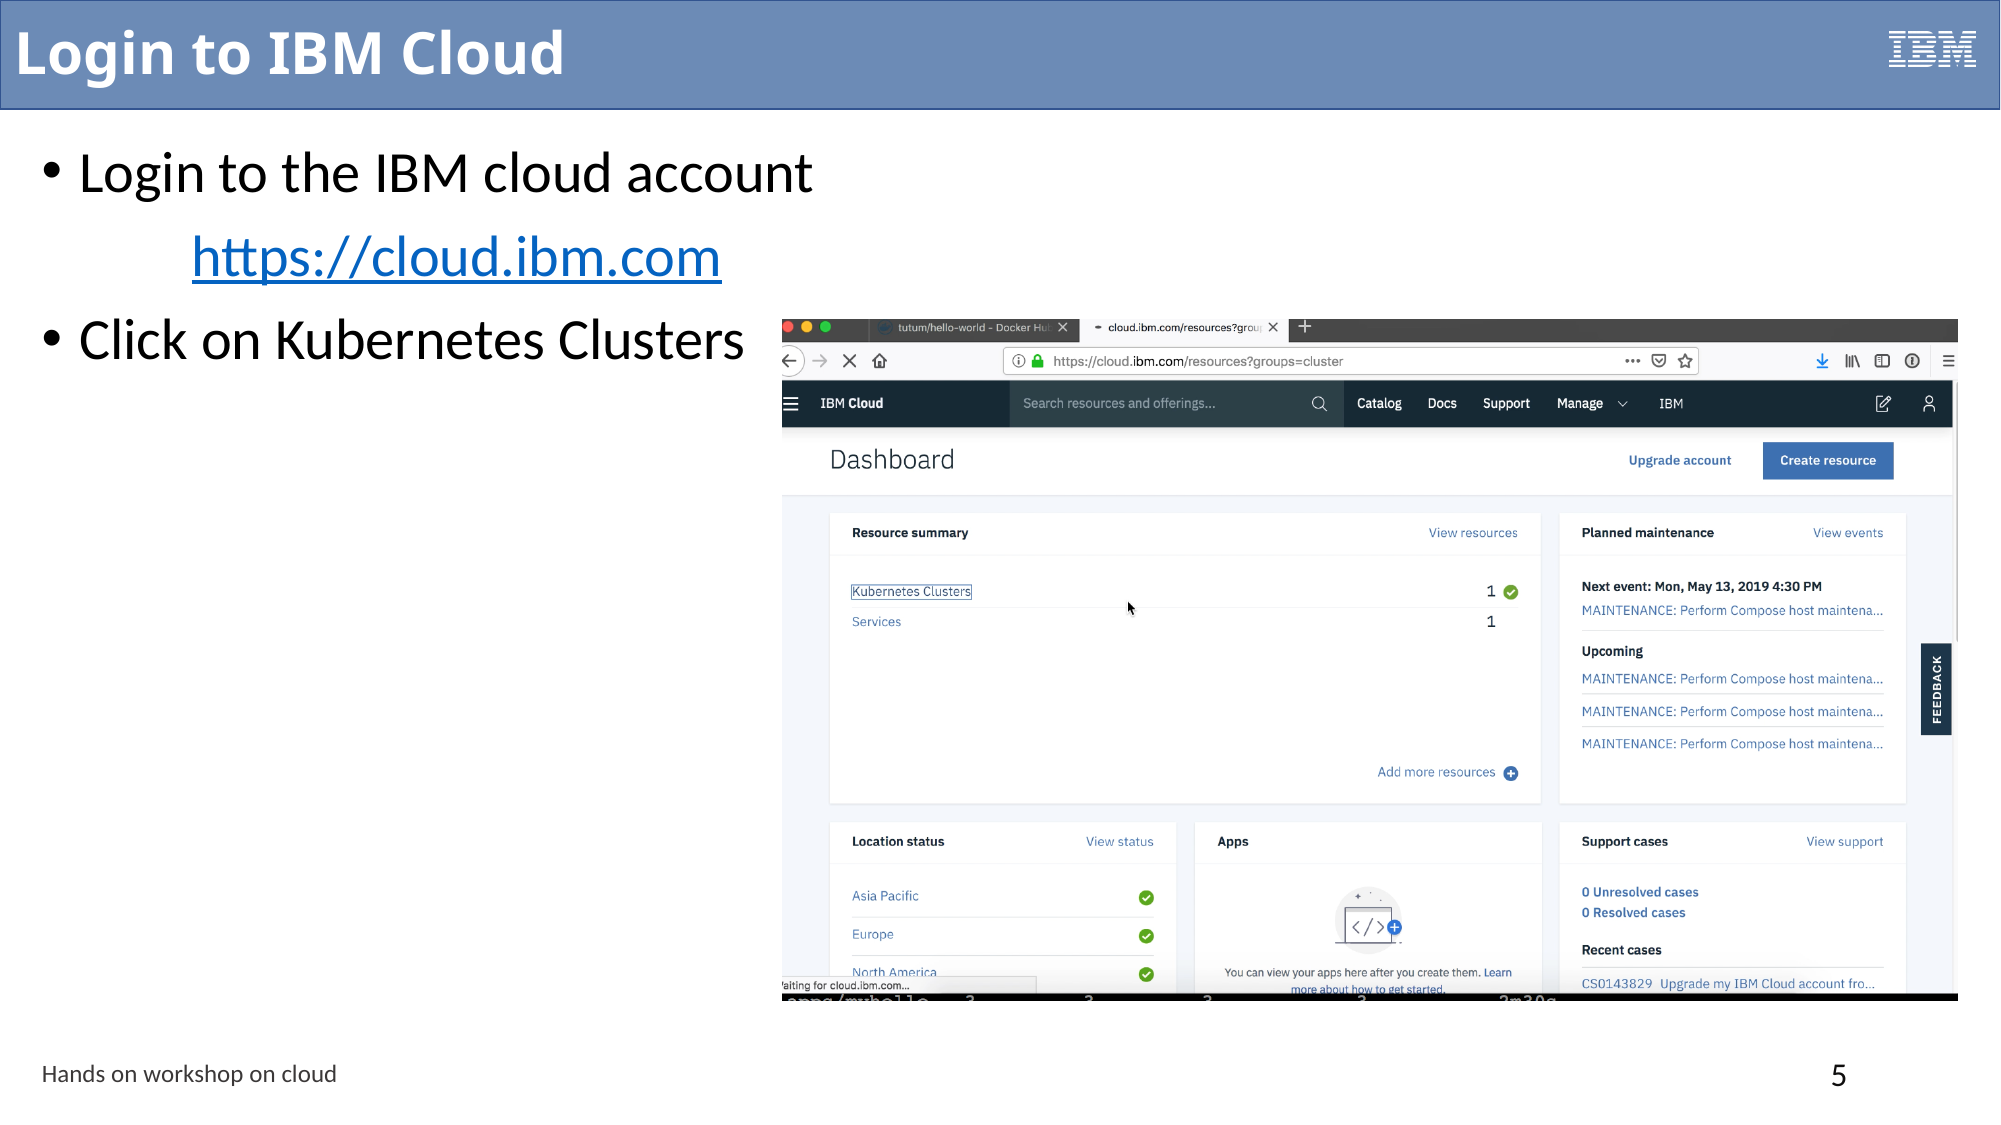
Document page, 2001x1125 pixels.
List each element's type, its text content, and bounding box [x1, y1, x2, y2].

slide_number Hands on workshop on cloud [26, 1042, 520, 1103]
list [782, 319, 1958, 1001]
title Login to IBM Cloud [0, 3, 2000, 109]
text_box Login to the IBM cloud account https://cloud.ibm.com Click on Kubernetes Clusters [26, 134, 1958, 1001]
slide_number 5 [1412, 1042, 1863, 1103]
